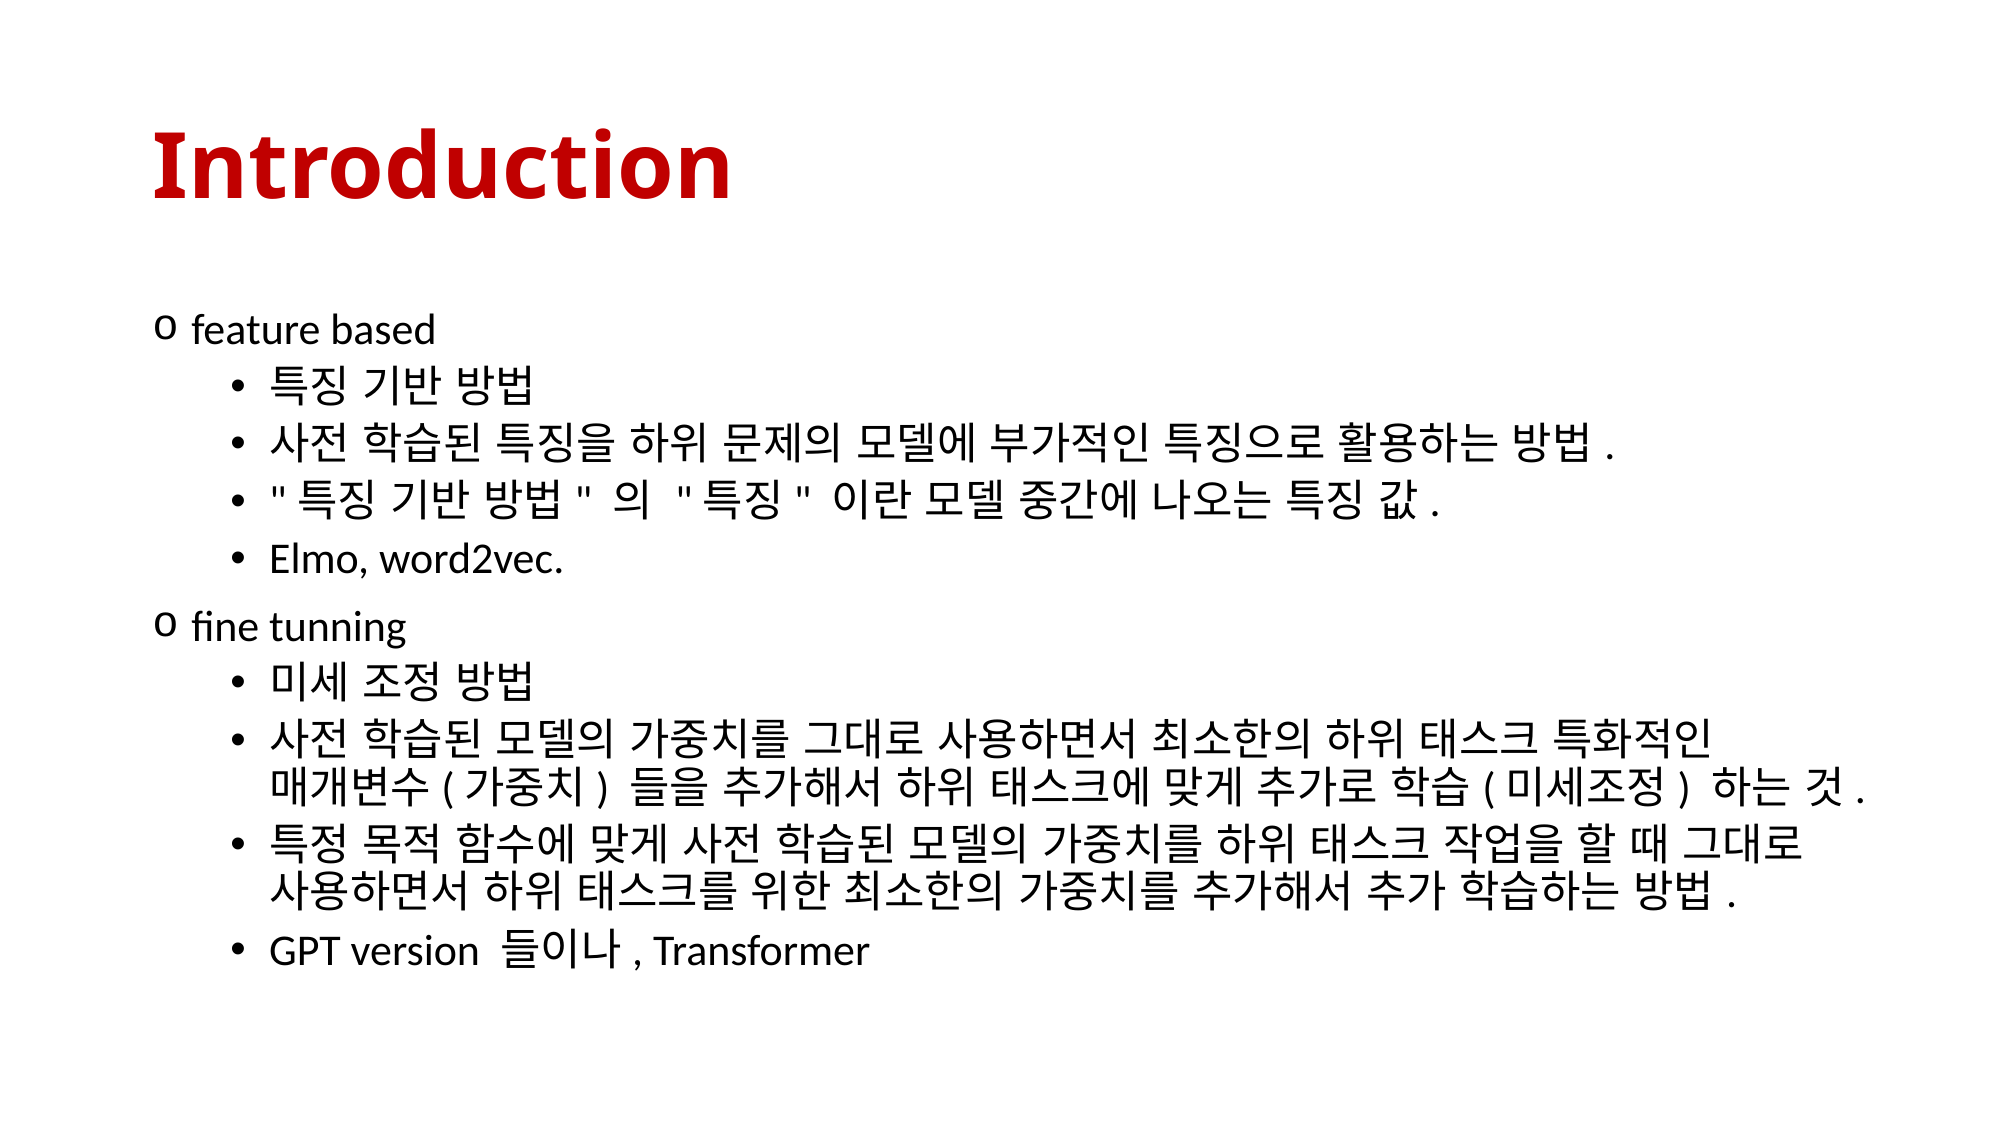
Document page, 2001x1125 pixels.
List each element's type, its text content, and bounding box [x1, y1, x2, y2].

list feature based 특징 기반 방법 사전 학습된 특징을 하위 문제의 모델에 부가적인 특징으로 활용하는 방법. "특징 기반 방법" 의 "특징" 이란 모델 중간에 나오는 특징 값. Elmo, word2vec. fine tunning 미세 조정 방법 사전 학습된 모델의 가중치를 그대로 사용하면서 최소한의 하위 태스크 특화적인 매개변수(가중치) 들을 추가해서 하위 태스크에 맞게 추가로 학습(미세조정) 하는 것. 특정 목적 함수에 맞게 사전 학습된 모델의 가중치를 하위 태스크 작업을 할 때 그대로 사용하면서 하위 태스크를 위한 최소한의 가중치를 추가해서 추가 학습하는 방법. GPT version 들이나, Transformer [137, 299, 1863, 1014]
title Introduction [137, 59, 1863, 278]
